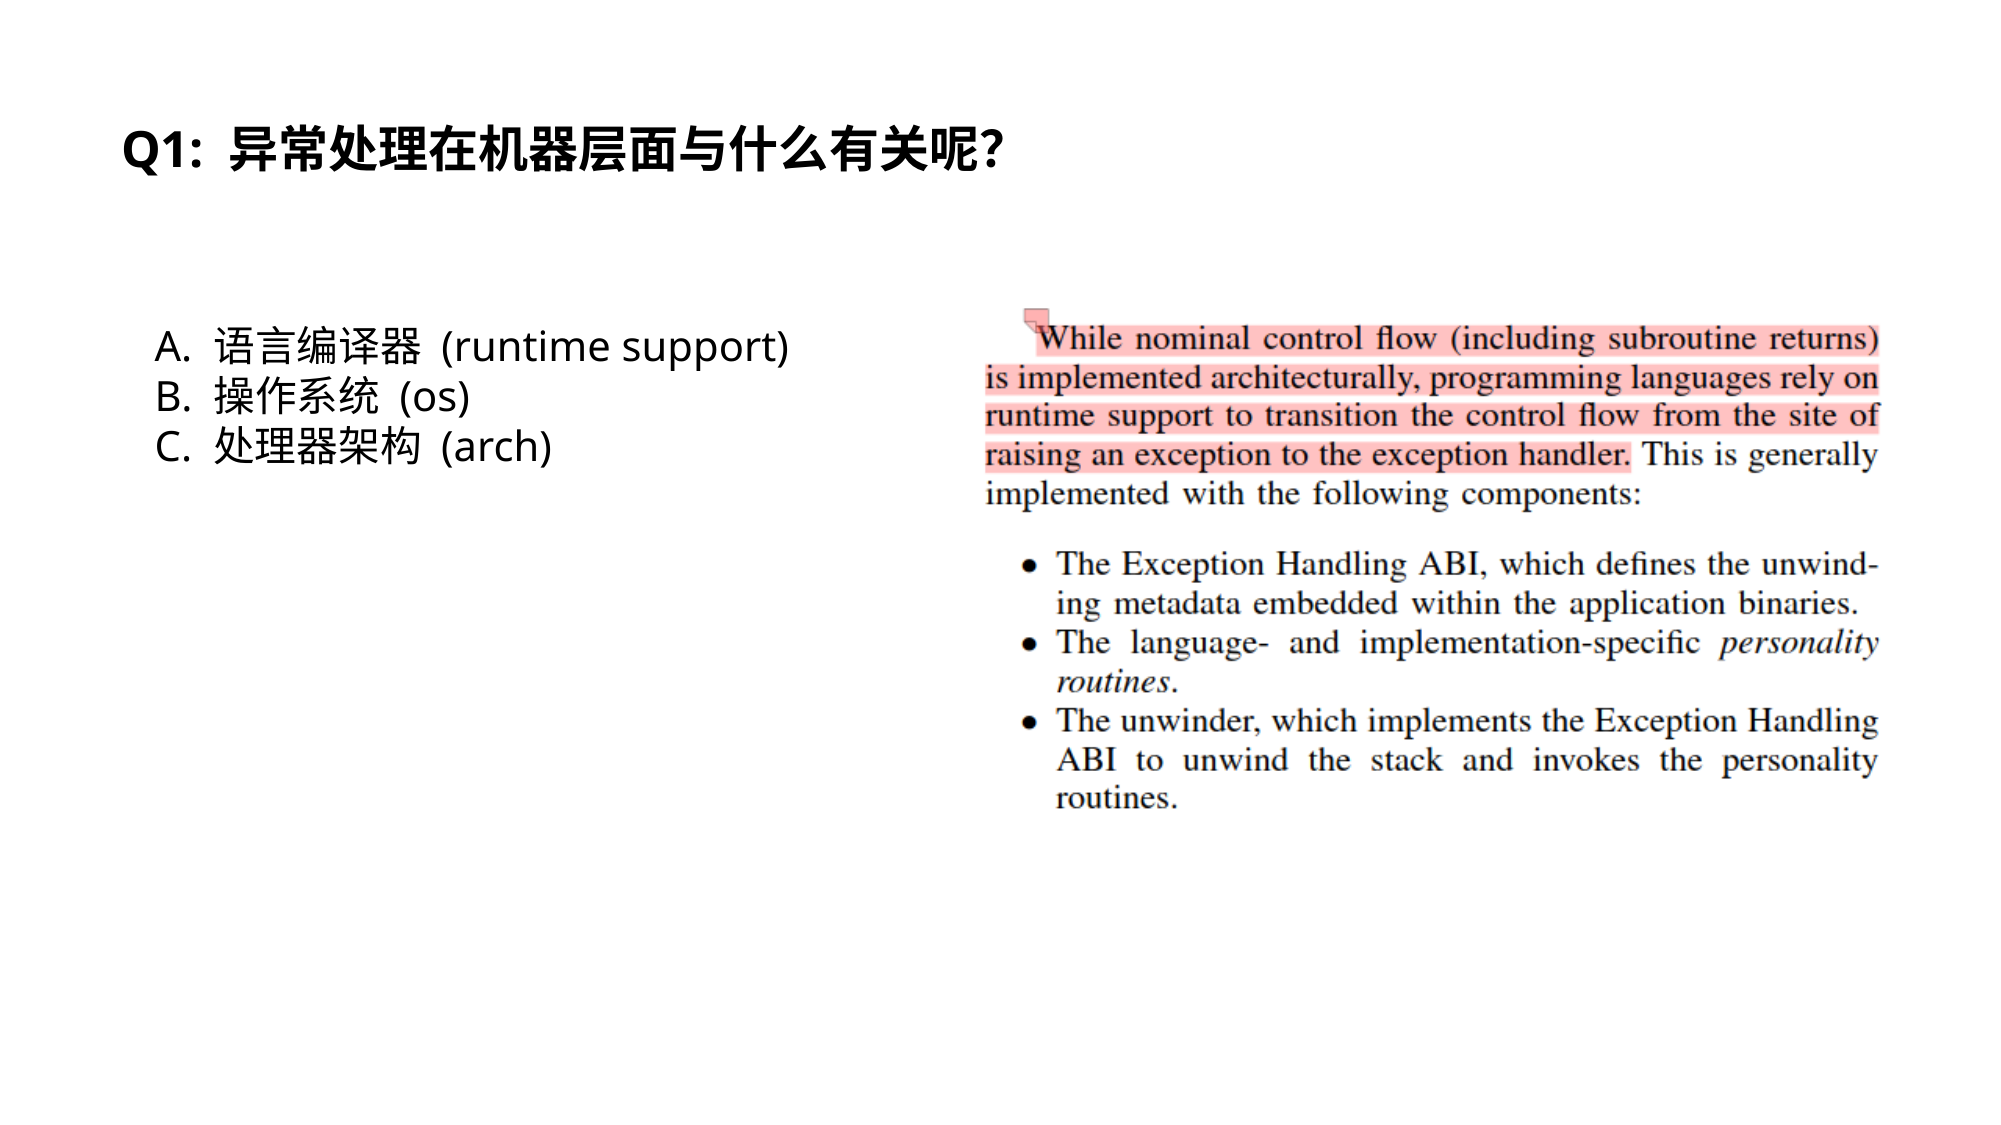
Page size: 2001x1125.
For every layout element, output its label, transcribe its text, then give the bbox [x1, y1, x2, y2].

text_box A. 语言编译器 (runtime support) B. 操作系统 (os) C. 处理器架构 (arch) [139, 312, 842, 478]
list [973, 307, 1900, 818]
title Q1: 异常处理在机器层面与什么有关呢？ [106, 42, 1832, 260]
